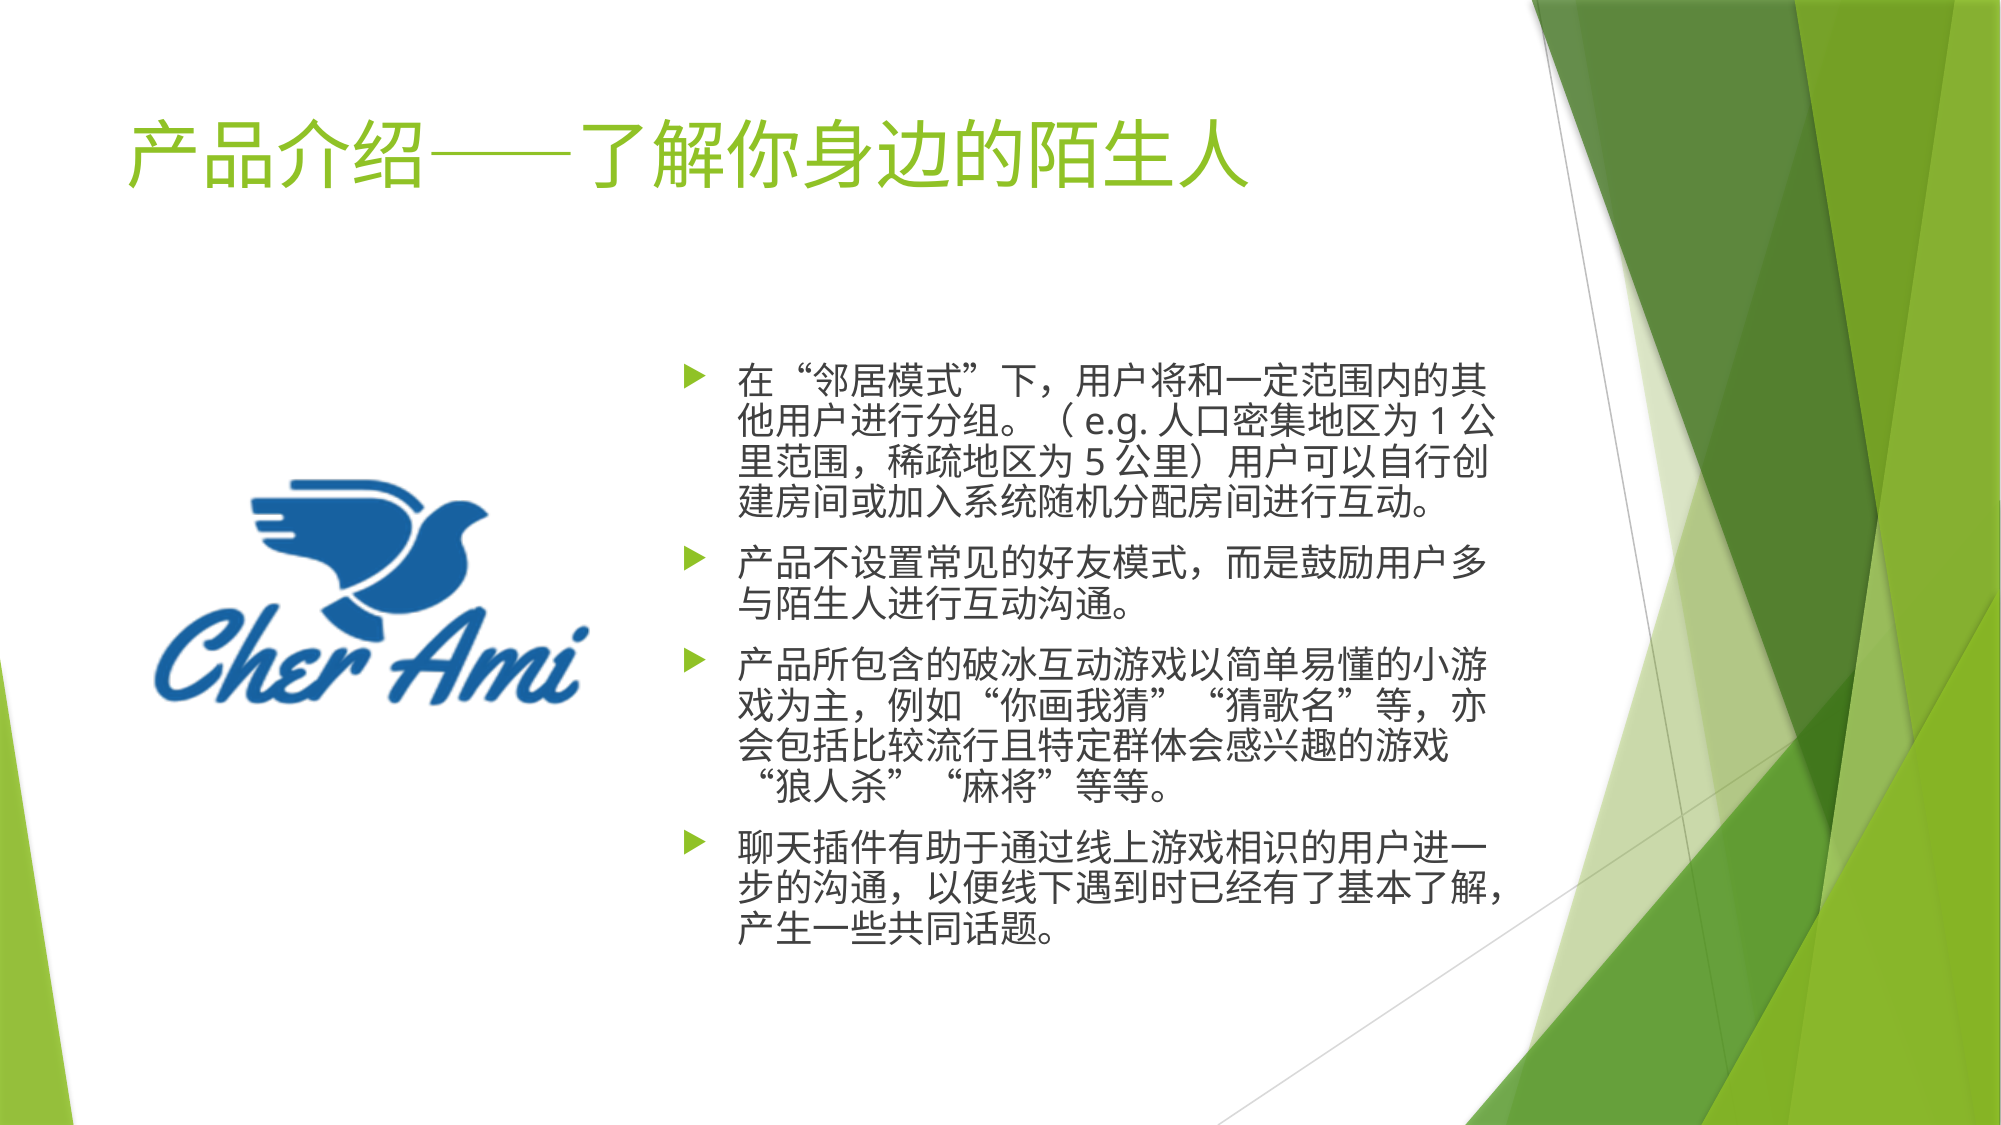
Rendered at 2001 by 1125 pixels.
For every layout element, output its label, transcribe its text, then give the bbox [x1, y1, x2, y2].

picture [131, 353, 613, 832]
list 在“邻居模式”下，用户将和一定范围内的其他用户进行分组。（e.g.人口密集地区为1公里范围，稀疏地区为5公里）用户可以自行创建房间或加入系统随机分配房间进行互动。 产品不设置常见的好友模式，而是鼓励用户多与陌生人进行互动沟通。 产品所包含的破冰互动游戏以简单易懂的小游戏为主，例如“你画我猜”“猜歌名”等，亦会包括比较流行且特定群体会感兴趣的游戏“狼人杀”“麻将”等等。 聊天插件有助于通过线上游戏相识的用户进一步的沟通，以便线下遇到时已经有了基本了解，产生一些共同话题。 [666, 354, 1521, 992]
title 产品介绍——了解你身边的陌生人 [111, 99, 1522, 317]
